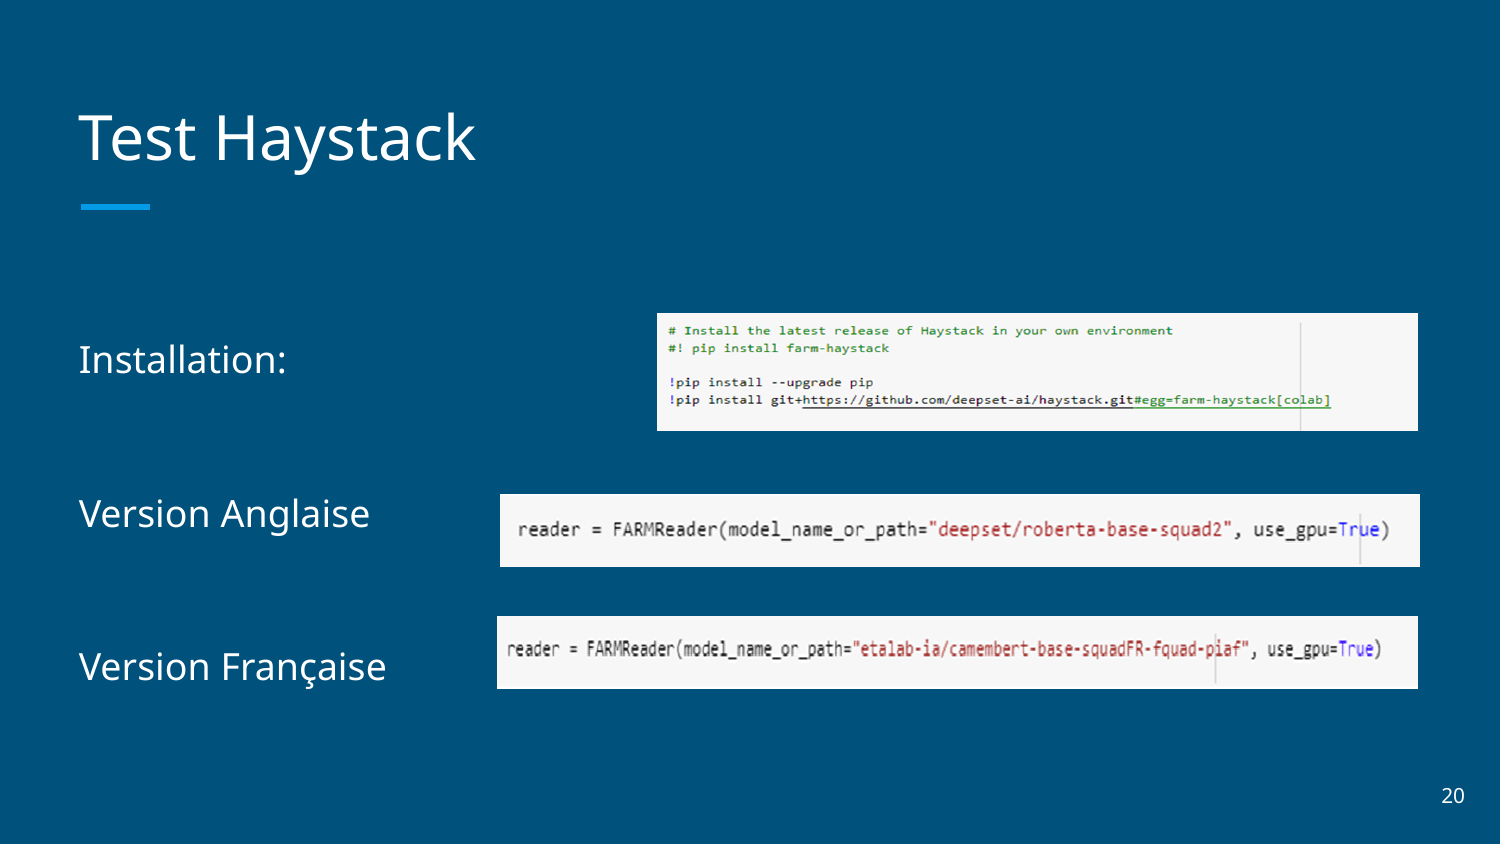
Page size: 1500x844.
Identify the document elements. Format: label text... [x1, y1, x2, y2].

slide_number ‹#› [1389, 764, 1480, 830]
picture [498, 617, 1417, 688]
picture [501, 495, 1419, 566]
picture [658, 314, 1417, 430]
list Installation: Version Anglaise Version Française [63, 244, 1437, 783]
title Test Haystack [63, 75, 1437, 188]
